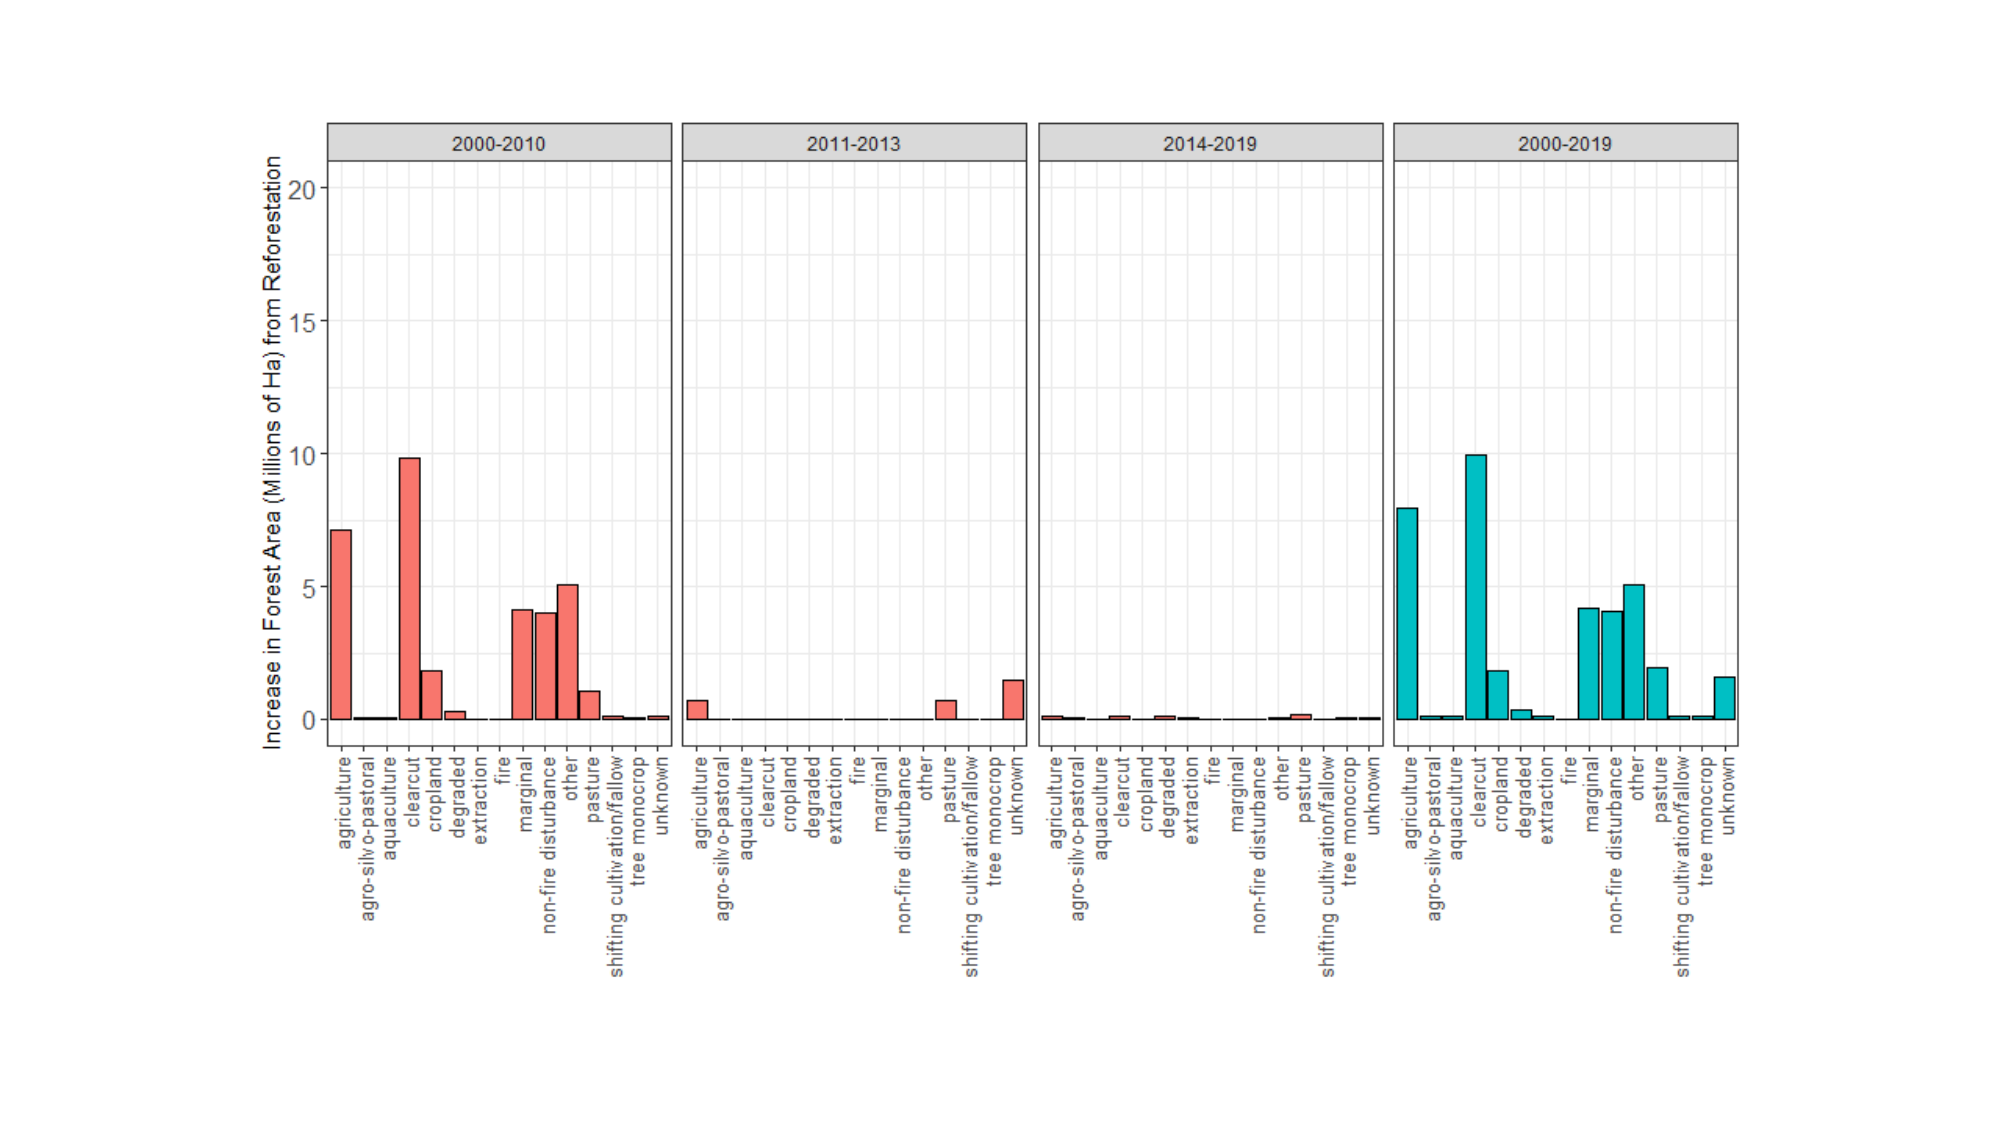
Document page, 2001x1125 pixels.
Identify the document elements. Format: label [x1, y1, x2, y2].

picture [249, 112, 1750, 1013]
